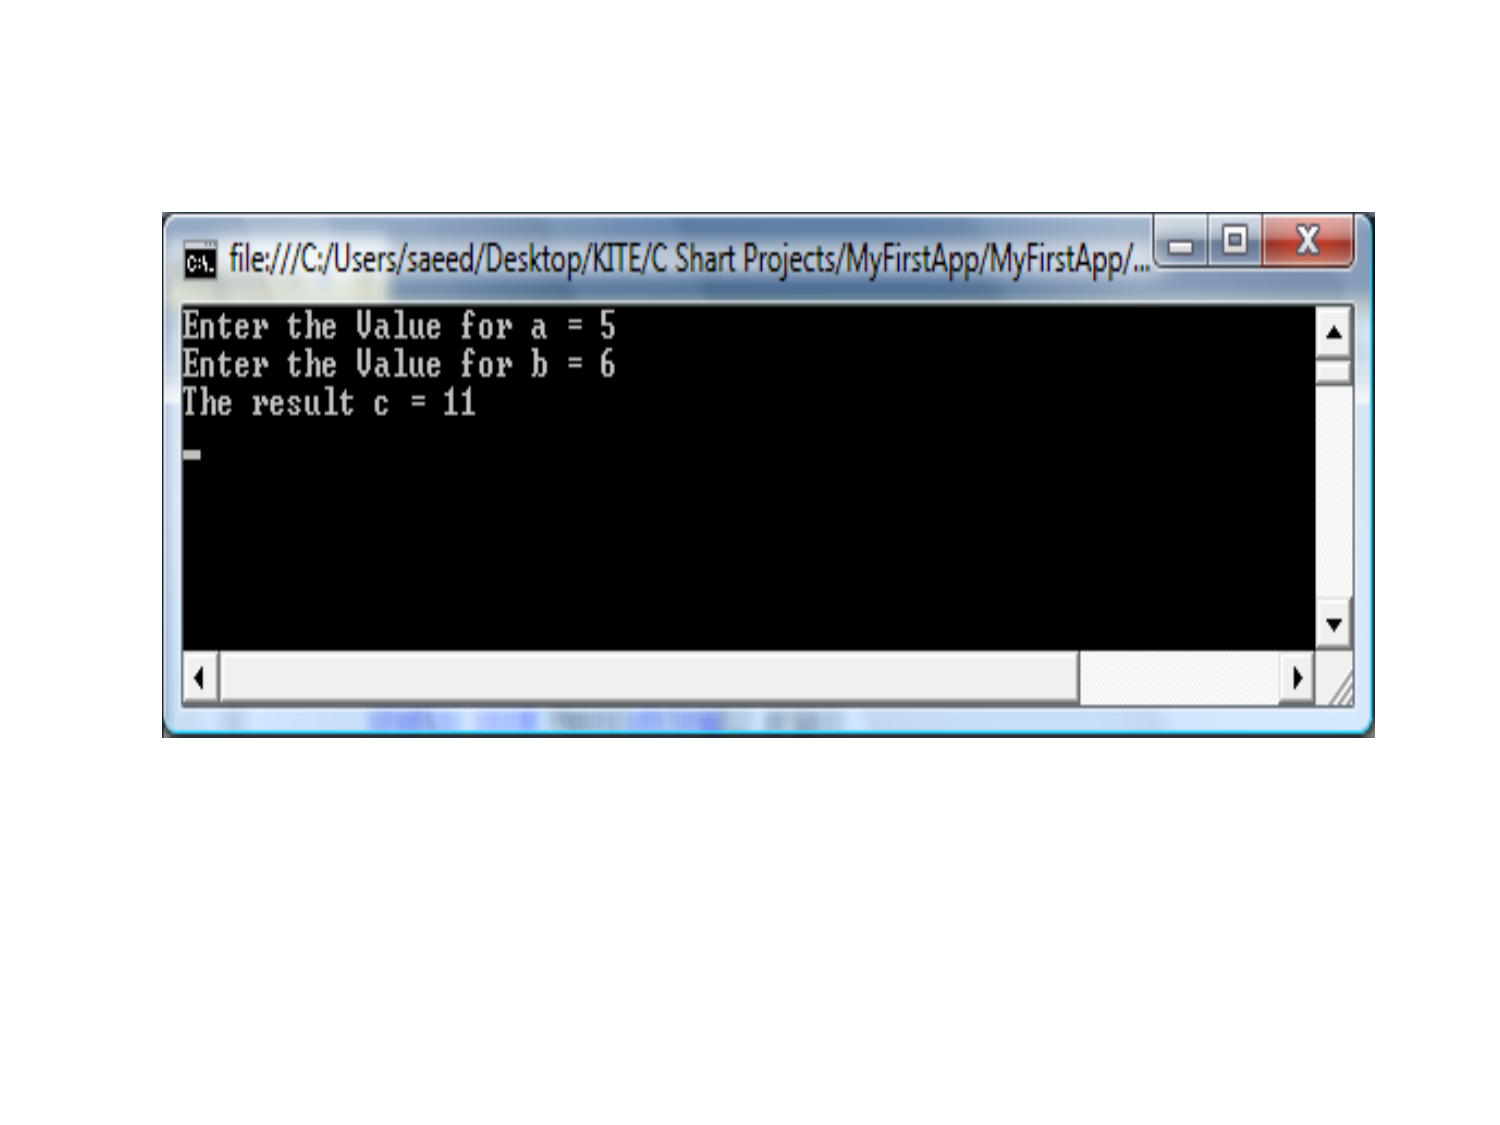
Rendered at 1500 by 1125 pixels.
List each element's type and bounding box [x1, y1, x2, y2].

list [162, 212, 1376, 738]
